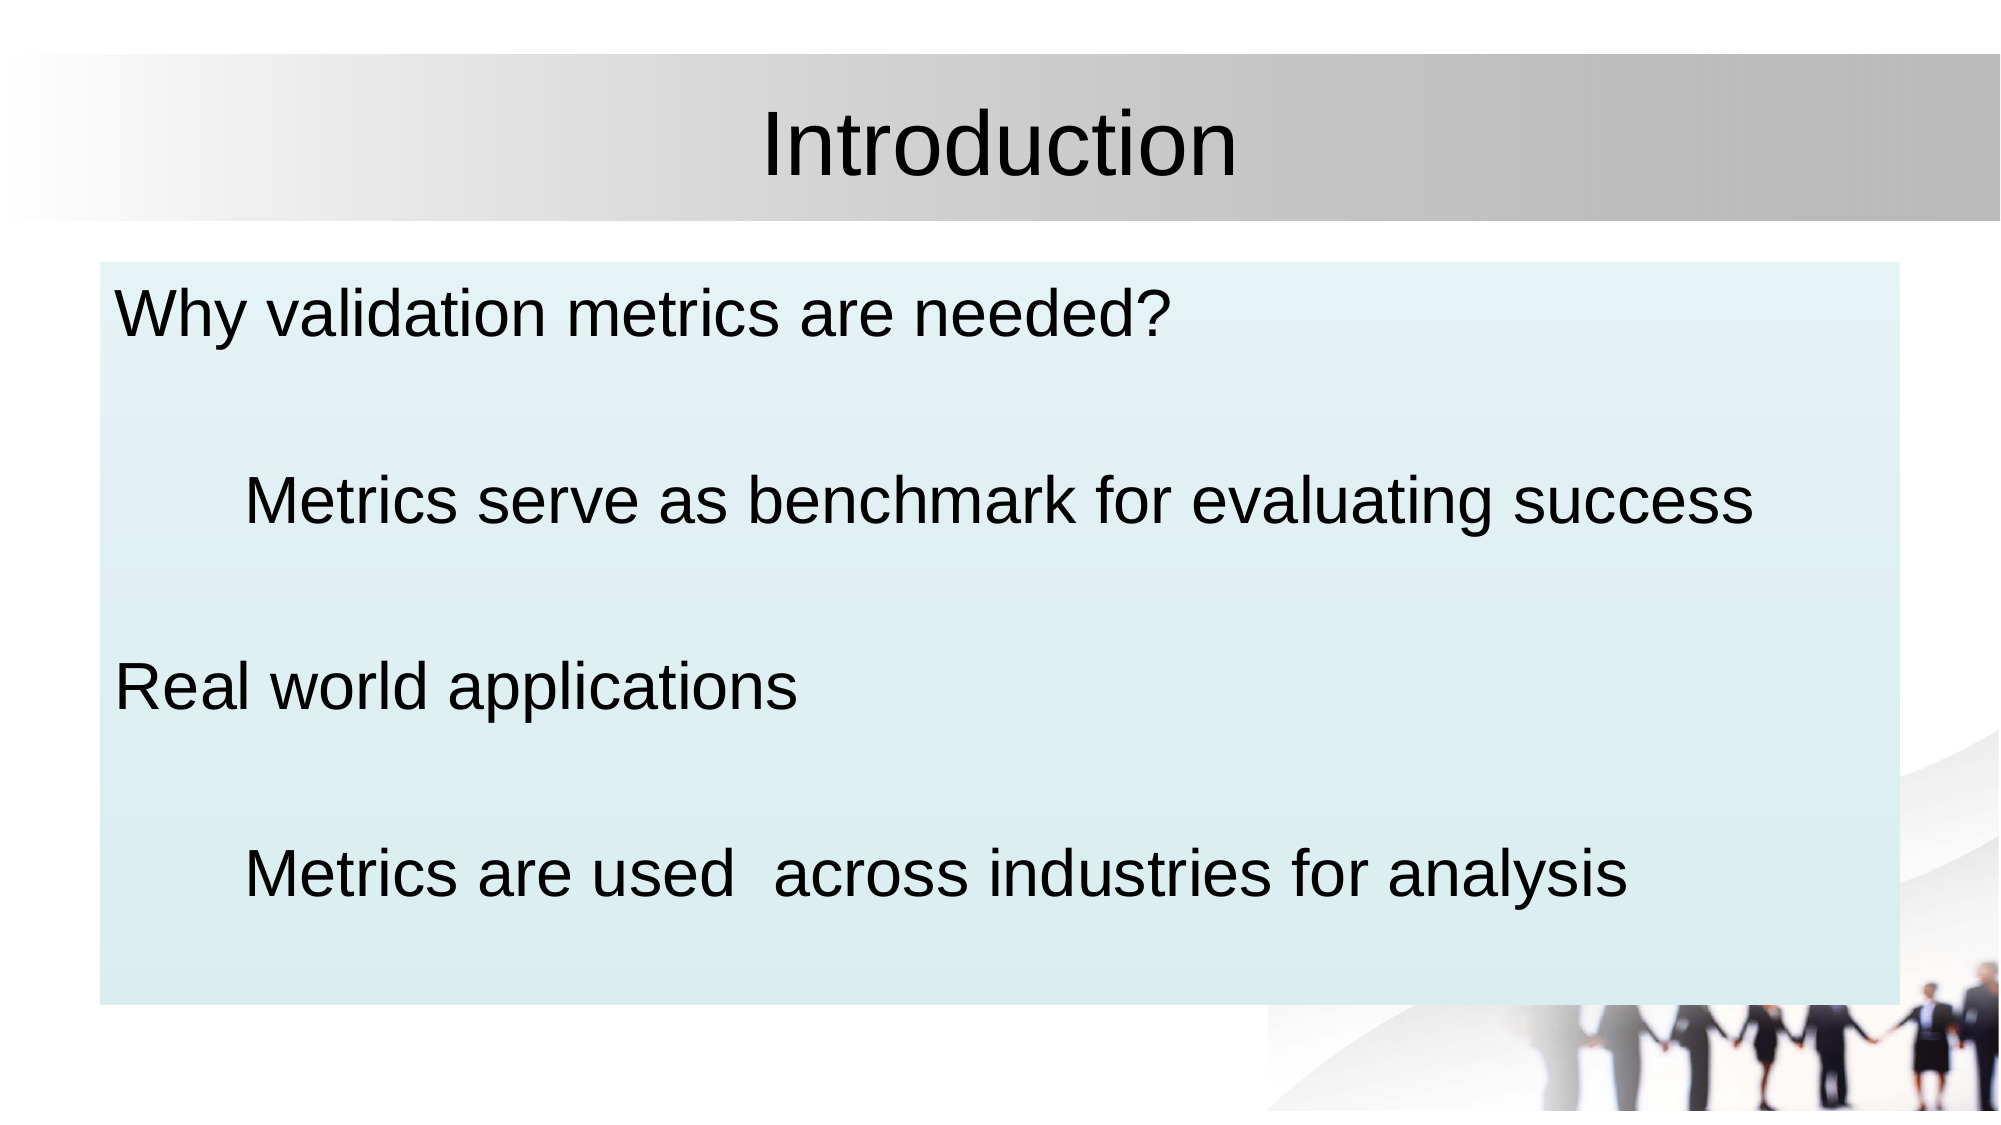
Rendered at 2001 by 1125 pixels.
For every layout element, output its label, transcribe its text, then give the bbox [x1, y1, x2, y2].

title Introduction [99, 44, 1901, 233]
picture [1268, 728, 1999, 1111]
list Why validation metrics are needed? Metrics serve as benchmark for evaluating success Real world applications Metrics are used across industries for analysis [99, 262, 1901, 1006]
